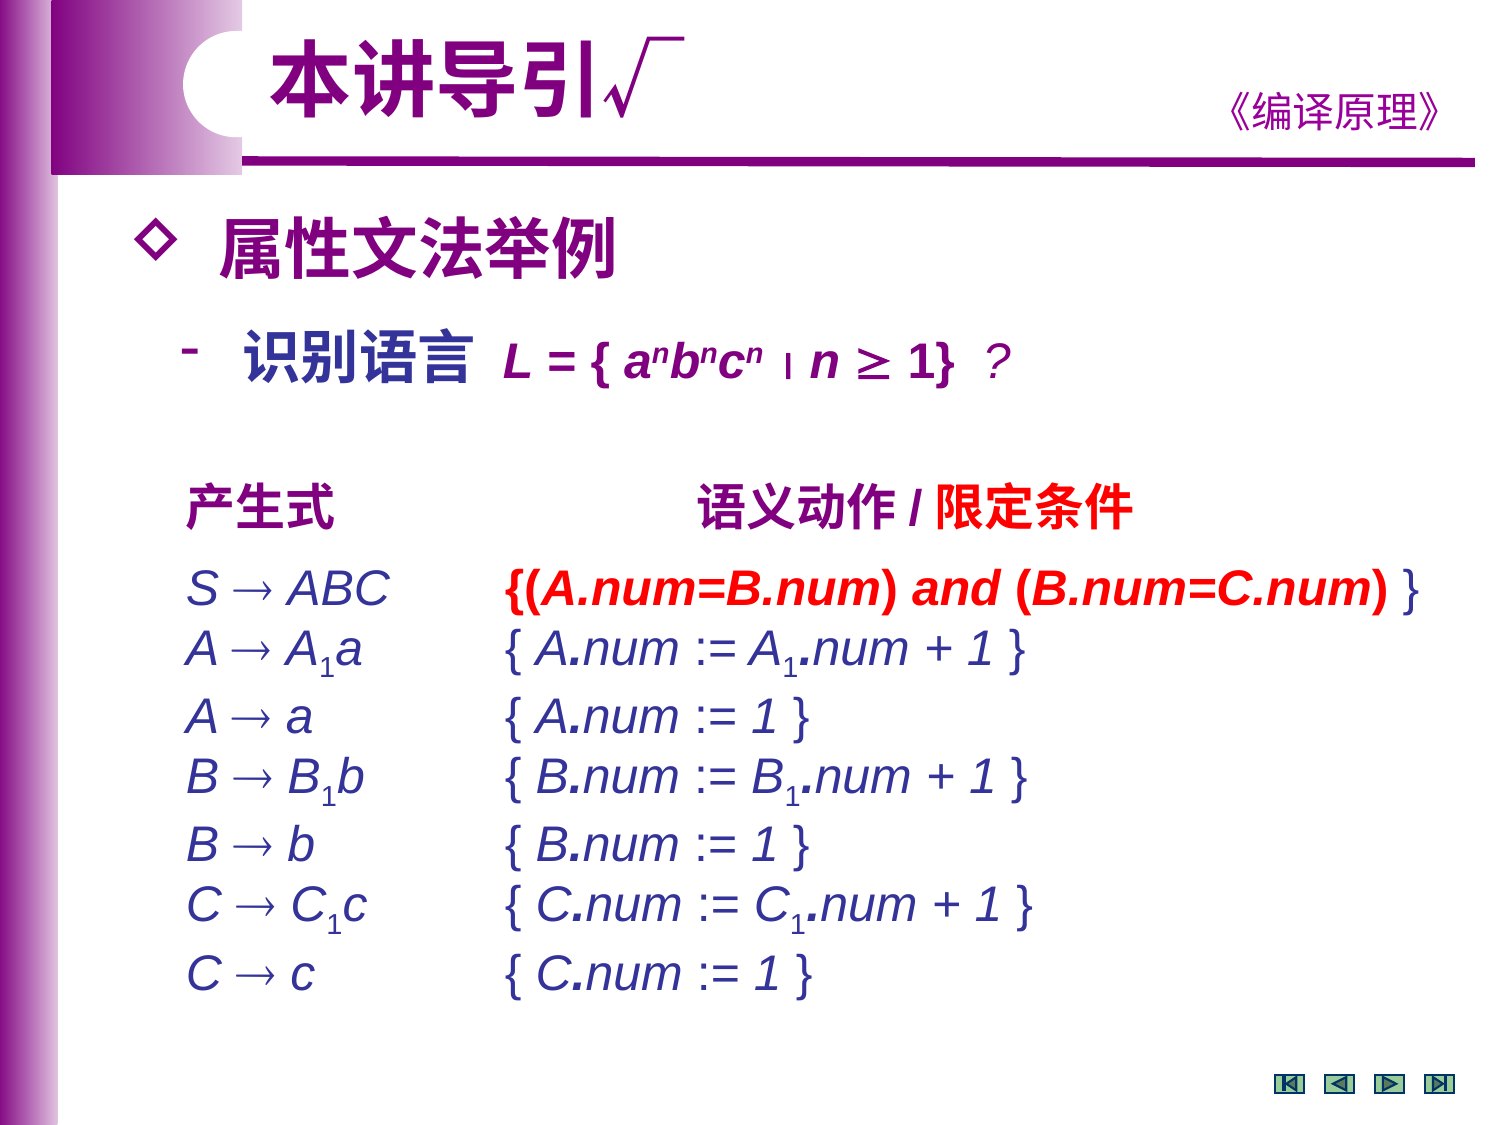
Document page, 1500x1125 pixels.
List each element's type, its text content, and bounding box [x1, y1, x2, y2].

text_box 识别语言 L = { anbncn  n  1} ? [165, 312, 1282, 398]
text_box [1324, 1074, 1355, 1093]
text_box 本讲导引√ [254, 31, 715, 136]
text_box [1374, 1074, 1405, 1093]
text_box 产生式 S  ABC A  A1a A  a B  B1b B  b C  C1c C  c [171, 467, 479, 1008]
text_box [1274, 1074, 1305, 1093]
text_box 语义动作/限定条件 {(A.num=B.num) and (B.num=C.num) } { A.num := A1.num + 1 } { A.num := 1 } { B.num := B1.num + 1 } { B.num := 1 } { C.num := C1.num + 1 } { C.num := 1 } [490, 467, 1459, 1008]
text_box 属性文法举例 [112, 199, 1282, 295]
text_box [1424, 1074, 1455, 1093]
